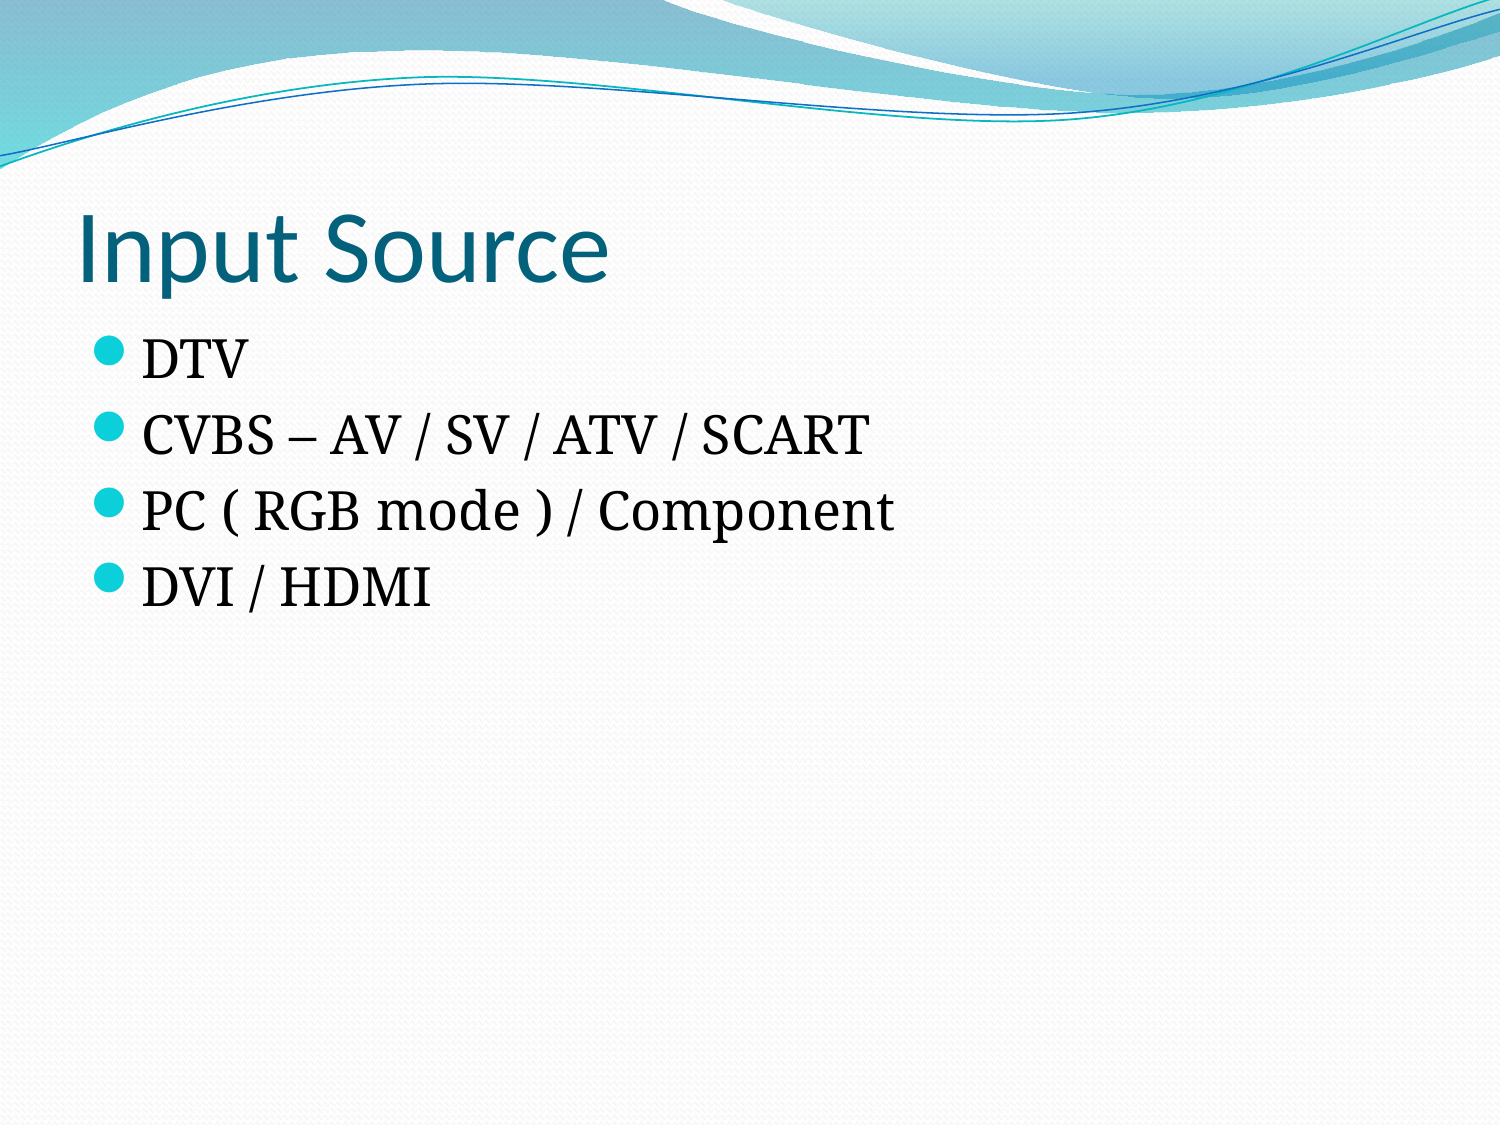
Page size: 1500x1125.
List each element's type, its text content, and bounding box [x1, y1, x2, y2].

list DTV CVBS – AV / SV / ATV / SCART PC ( RGB mode ) / Component DVI / HDMI [75, 317, 1425, 1038]
title Input Source [75, 115, 1425, 303]
